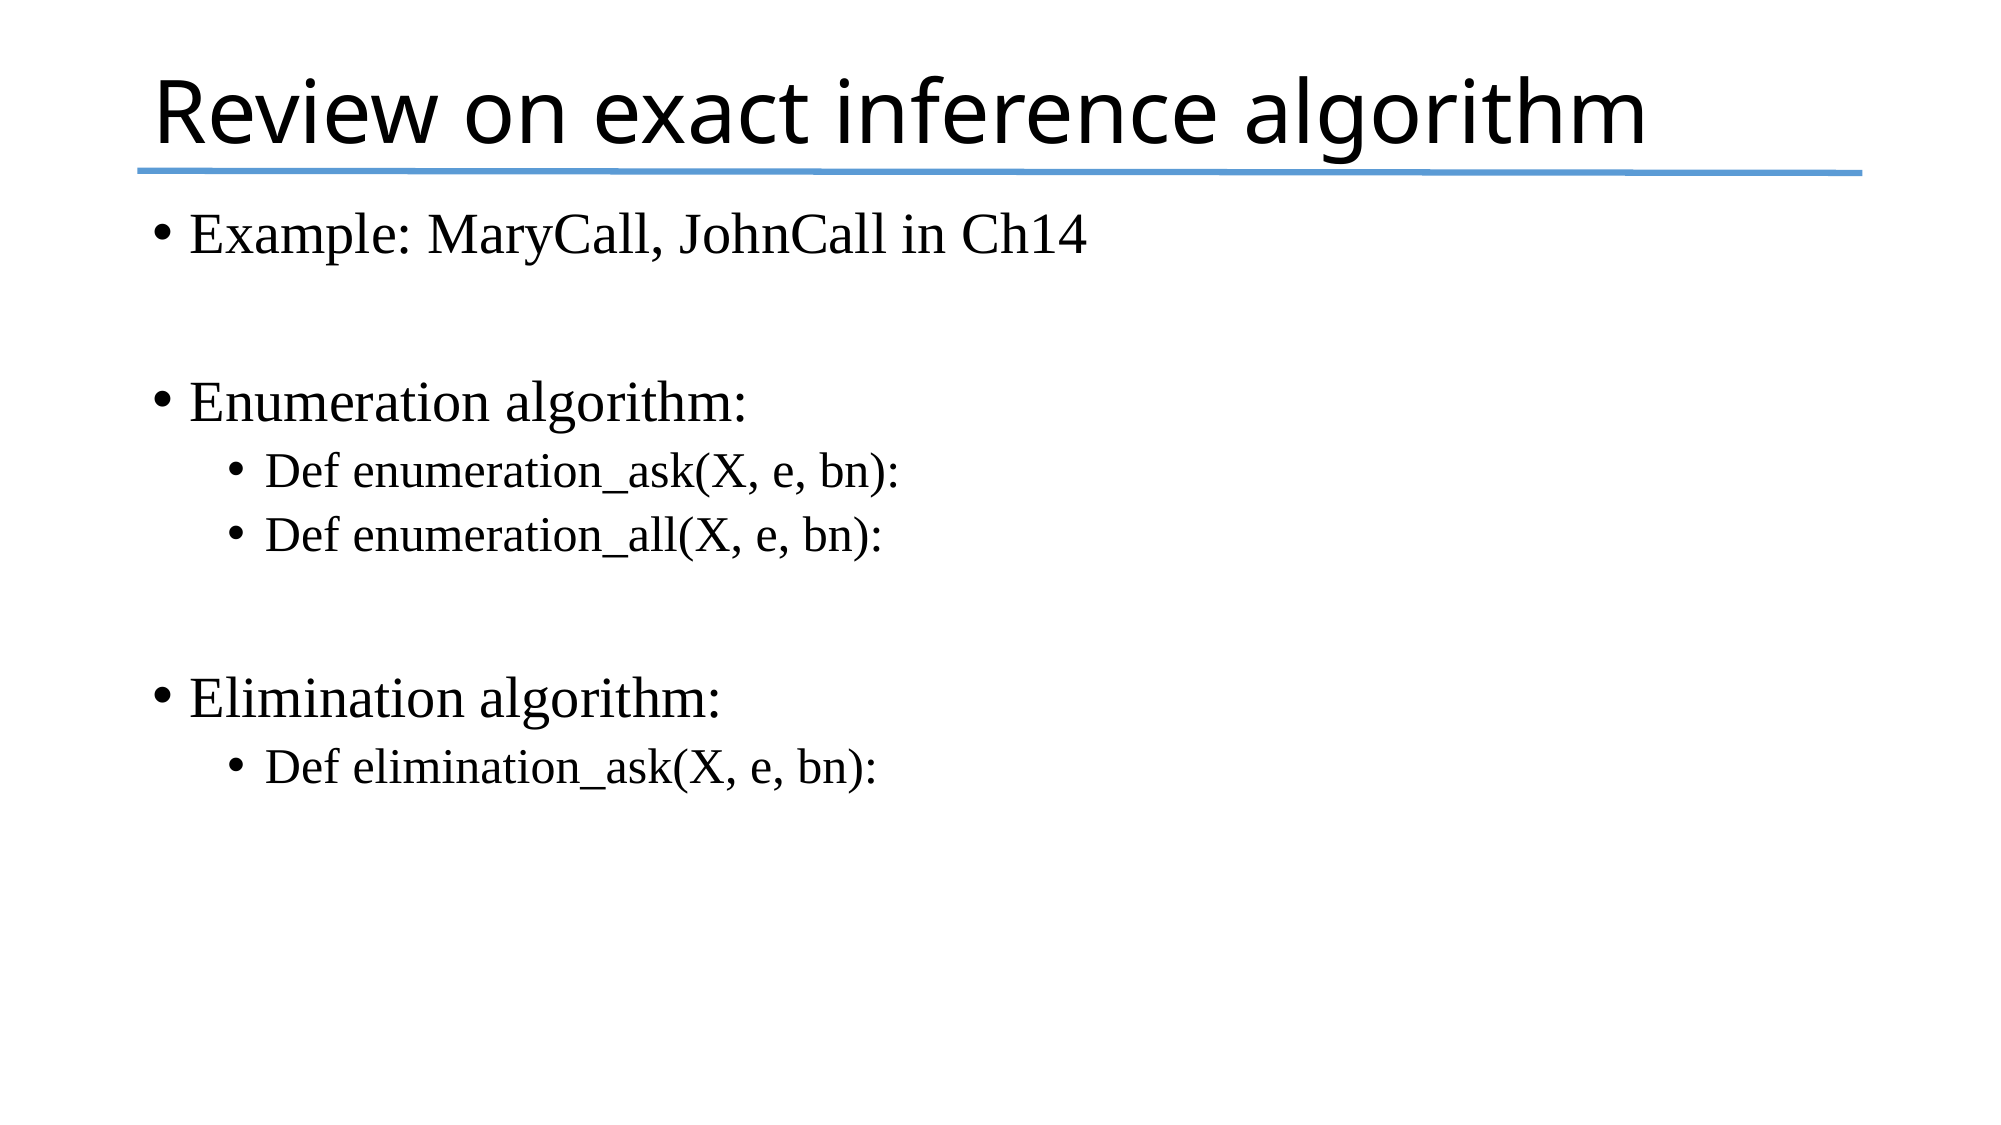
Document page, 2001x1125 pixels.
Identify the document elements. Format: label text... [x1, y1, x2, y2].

title Review on exact inference algorithm [137, 59, 1863, 171]
list Example: MaryCall, JohnCall in Ch14 Enumeration algorithm: Def enumeration_ask(X, e, bn): Def enumeration_all(X, e, bn): Elimination algorithm: Def elimination_ask(X, e, bn): [137, 195, 1863, 1014]
